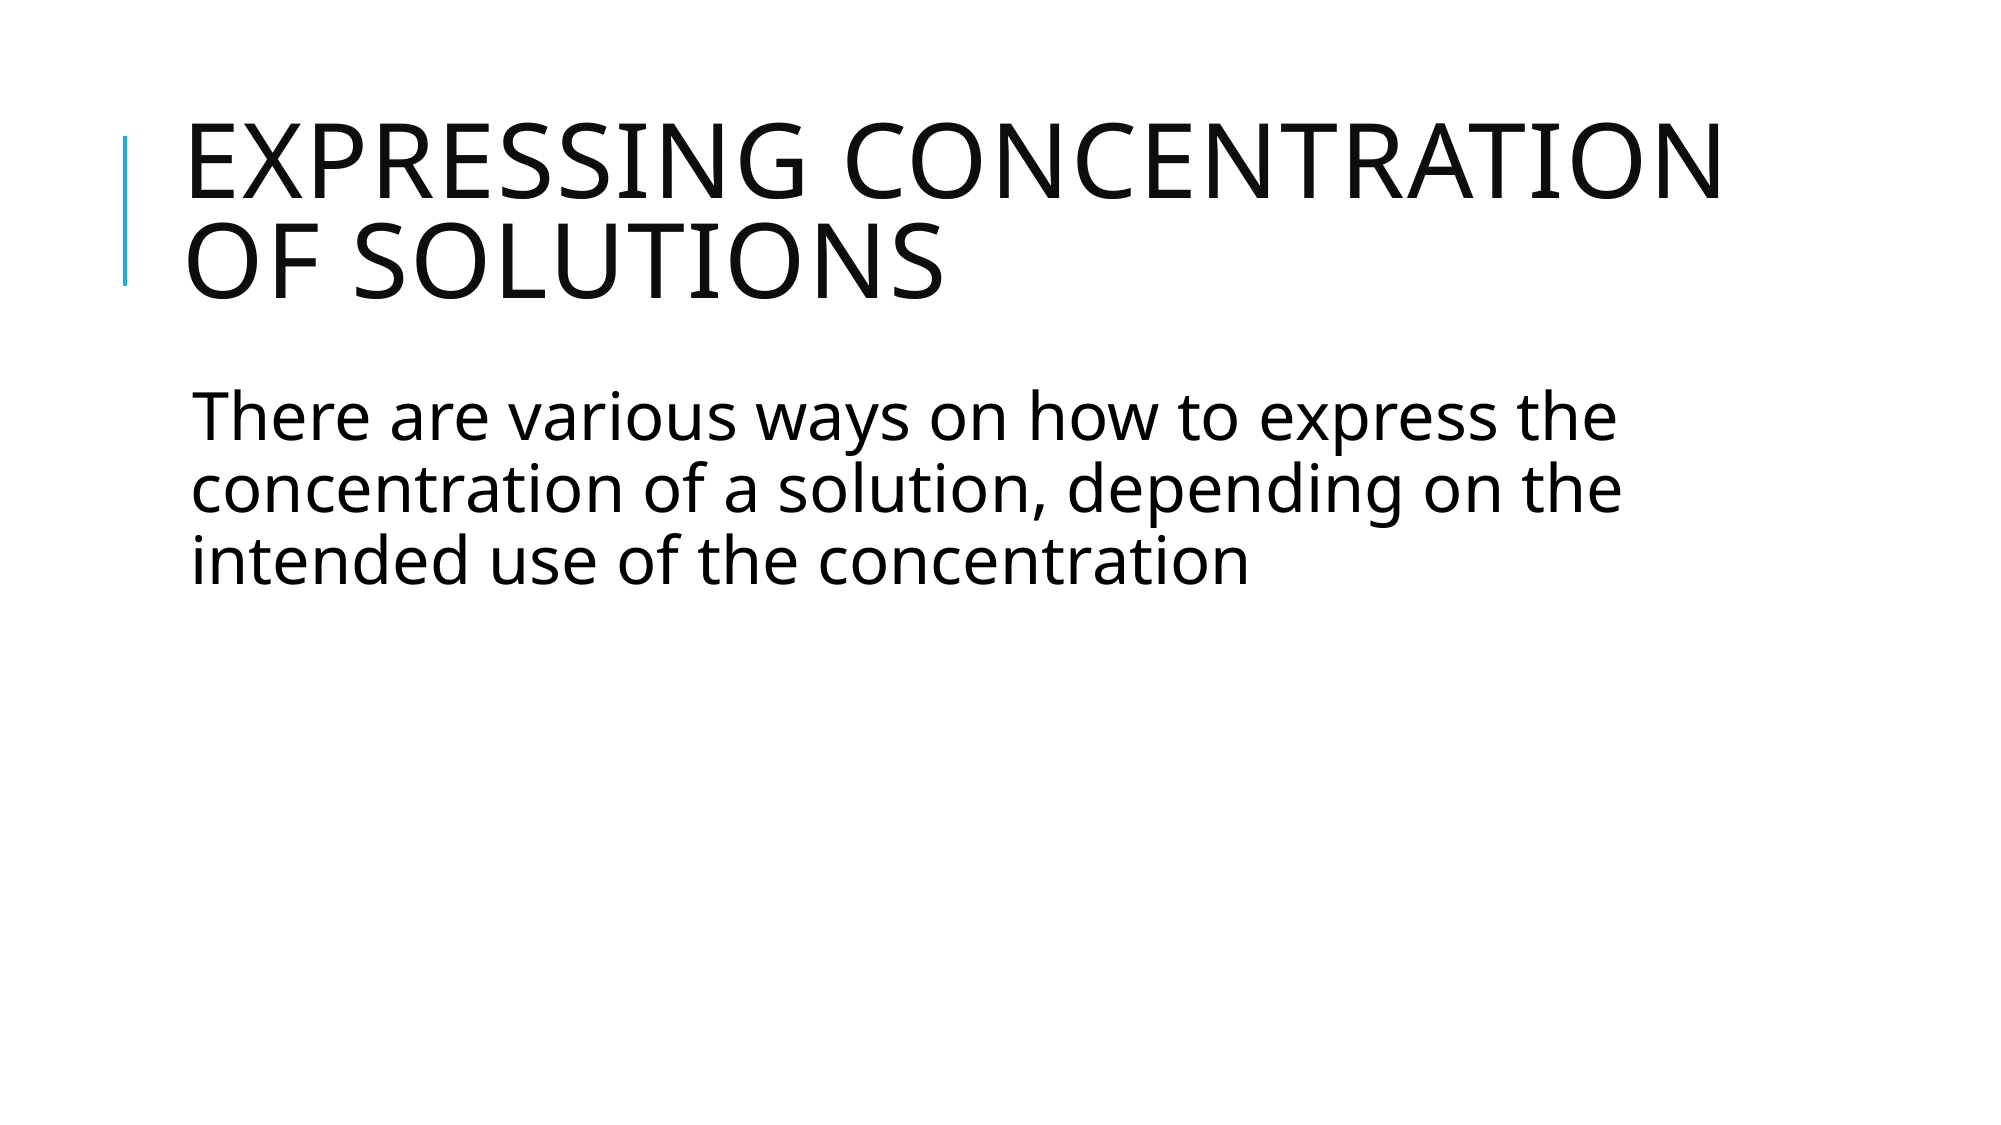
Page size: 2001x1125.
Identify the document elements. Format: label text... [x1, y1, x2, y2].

list There are various ways on how to express the concentration of a solution, depending on the intended use of the concentration [168, 375, 1763, 1035]
title Expressing concentration of solutions [168, 96, 1763, 342]
